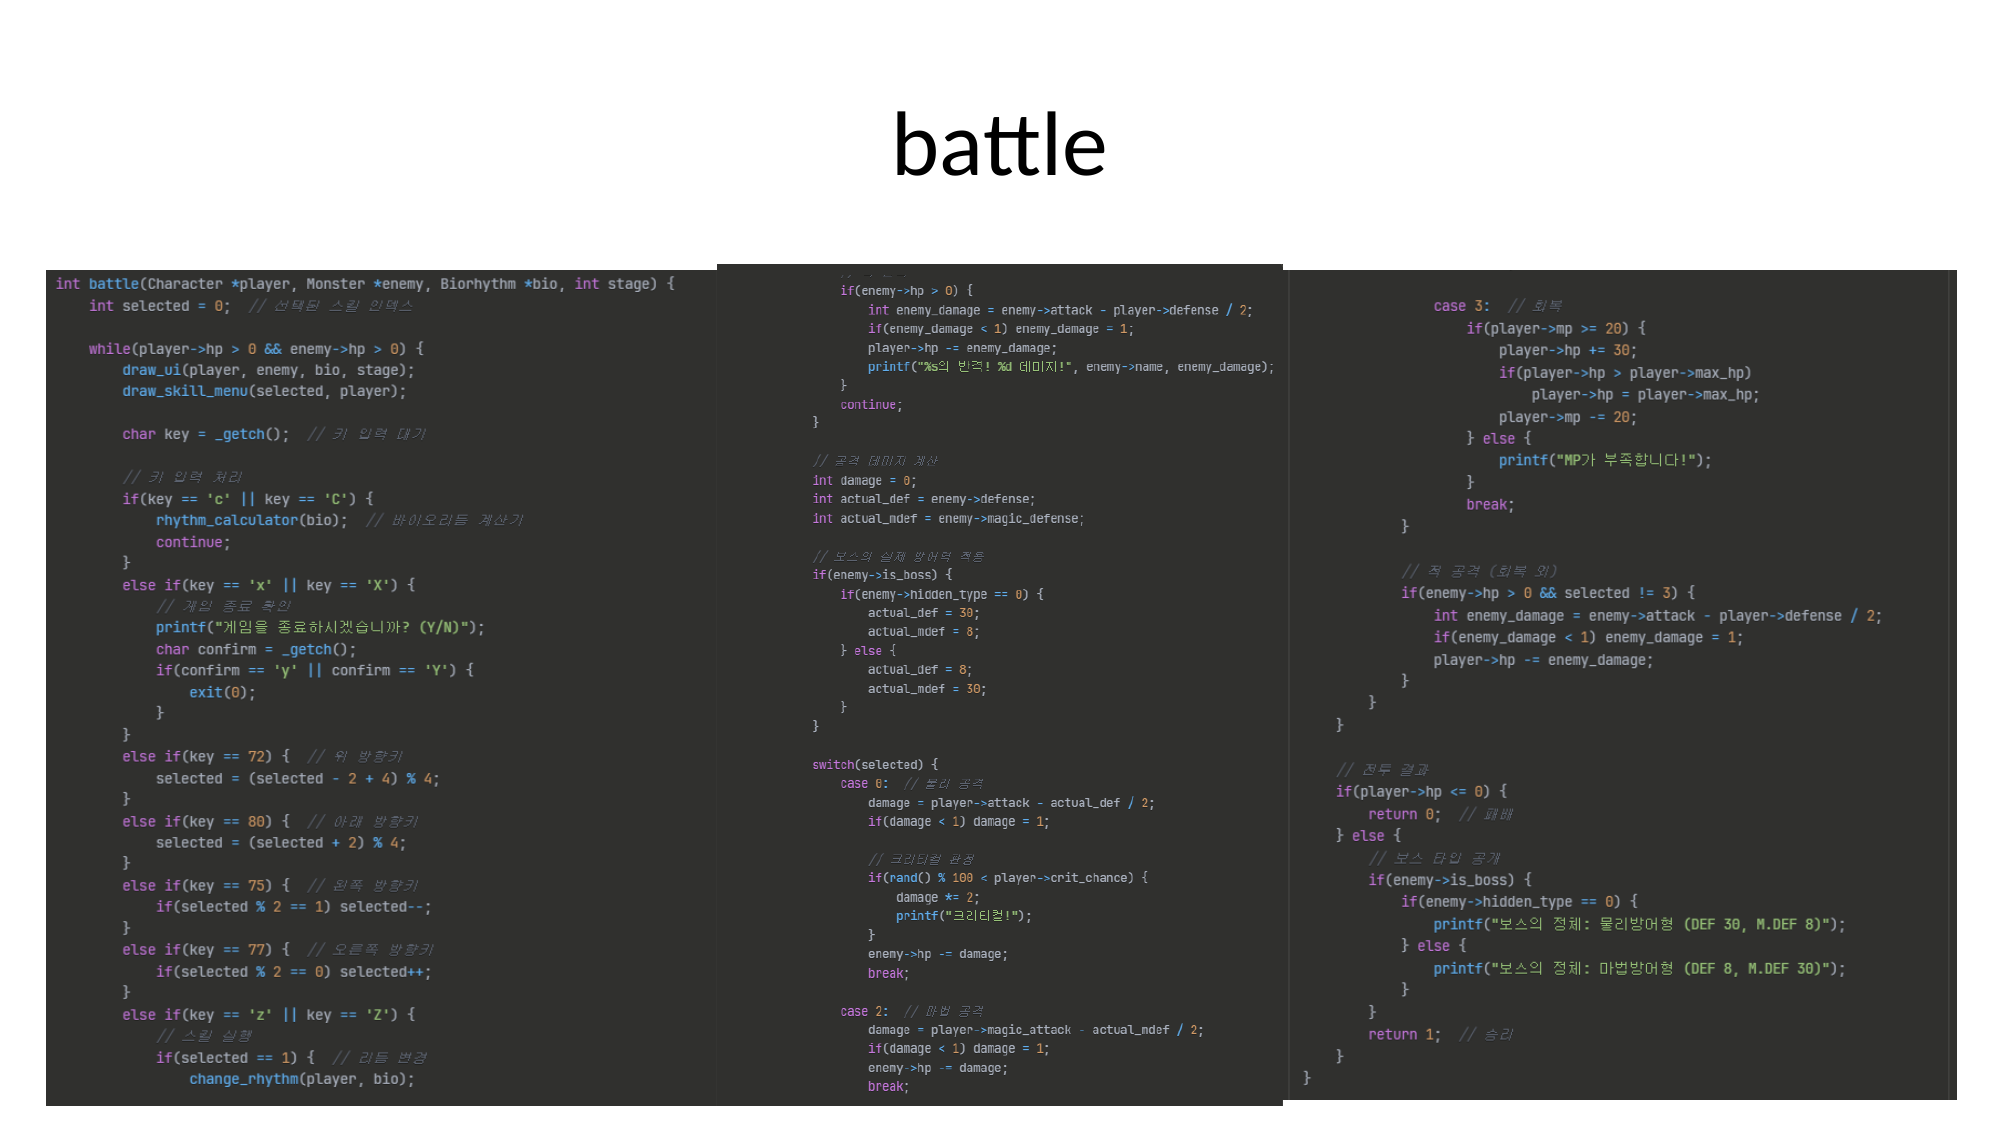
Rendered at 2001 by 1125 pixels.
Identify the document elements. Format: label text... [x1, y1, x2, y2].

title battle [99, 45, 1900, 233]
picture [45, 263, 1958, 1107]
